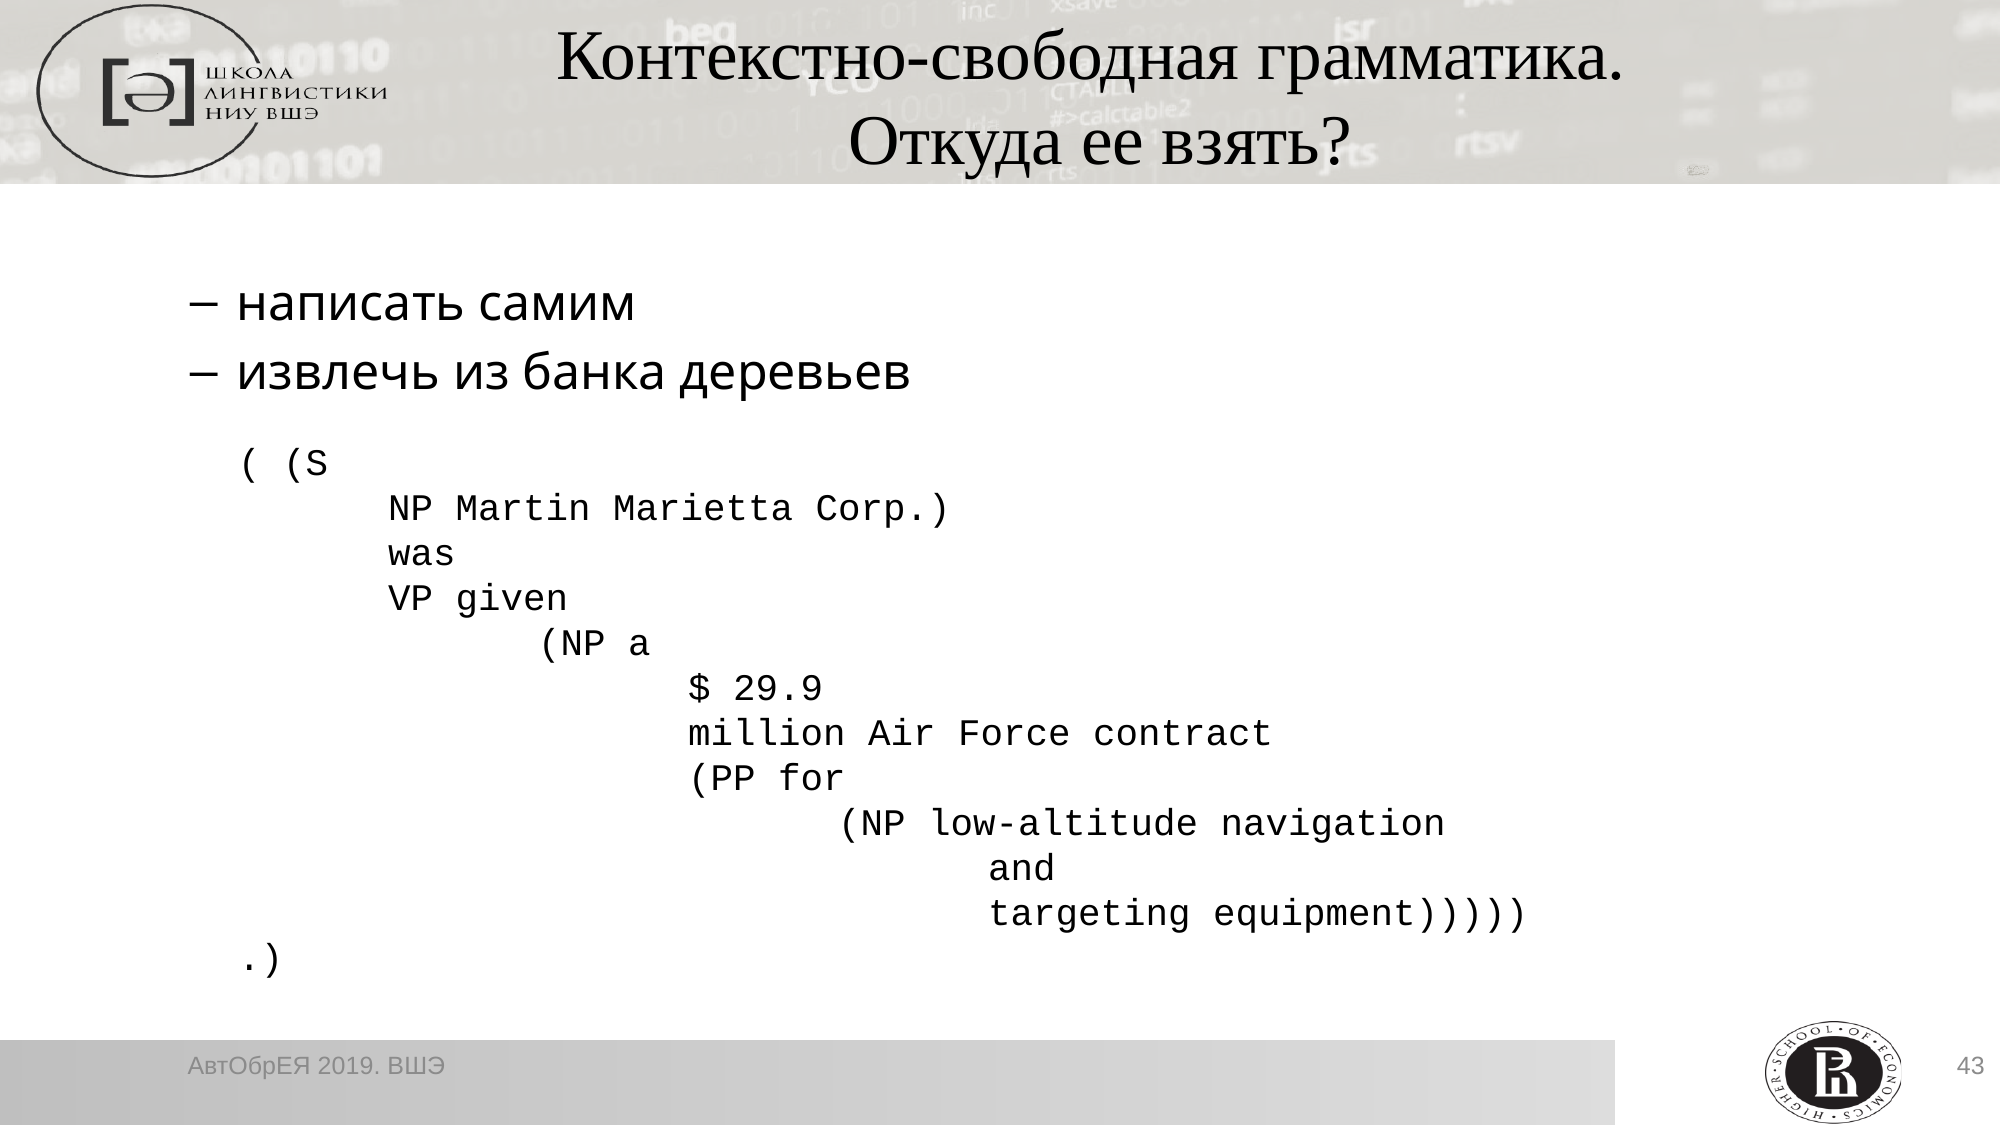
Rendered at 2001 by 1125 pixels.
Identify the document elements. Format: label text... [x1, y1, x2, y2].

list написать самим извлечь из банка деревьев [99, 262, 1900, 1005]
title Контекстно-свободная грамматика. Откуда ее взять? [200, 0, 2000, 188]
picture [31, 0, 200, 181]
footer АвтОбрЕЯ 2019. ВШЭ [0, 1025, 634, 1104]
text_box ( (S NP Martin Marietta Corp.) was VP given (NP a $ 29.9 million Air Force contract (PP for (NP low-altitude navigation and targeting equipment))))) .) [223, 430, 1694, 986]
slide_number 43 [1533, 1025, 2000, 1104]
picture [1765, 1104, 1902, 1125]
picture [1765, 1021, 1902, 1025]
